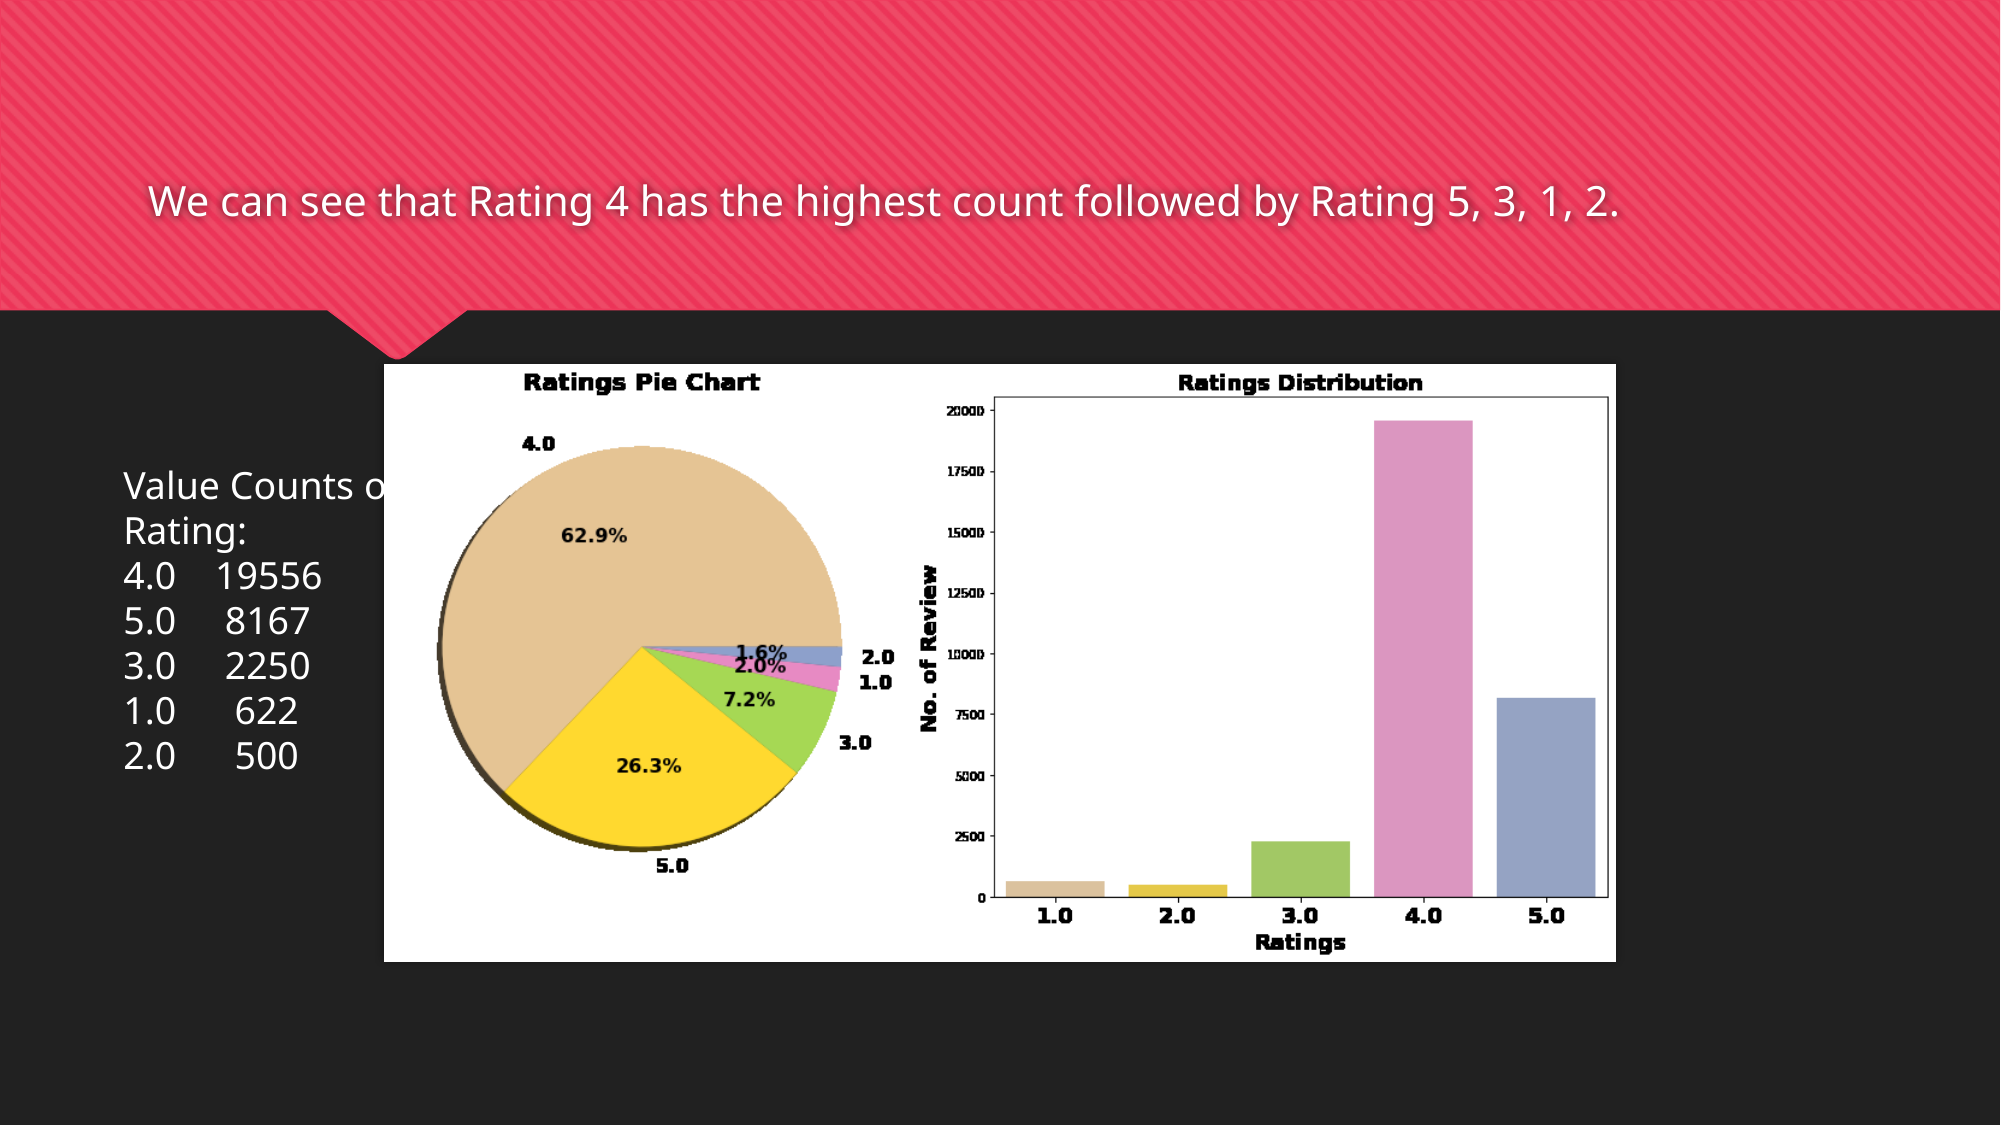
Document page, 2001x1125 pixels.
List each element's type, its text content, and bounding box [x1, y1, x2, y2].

text_box Value Counts of Rating: 4.0 19556 5.0 8167 3.0 2250 1.0 622 2.0 500 [108, 454, 383, 785]
title We can see that Rating 4 has the highest count followed by Rating 5, 3, 1, 2. [132, 73, 1868, 233]
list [383, 364, 1617, 962]
